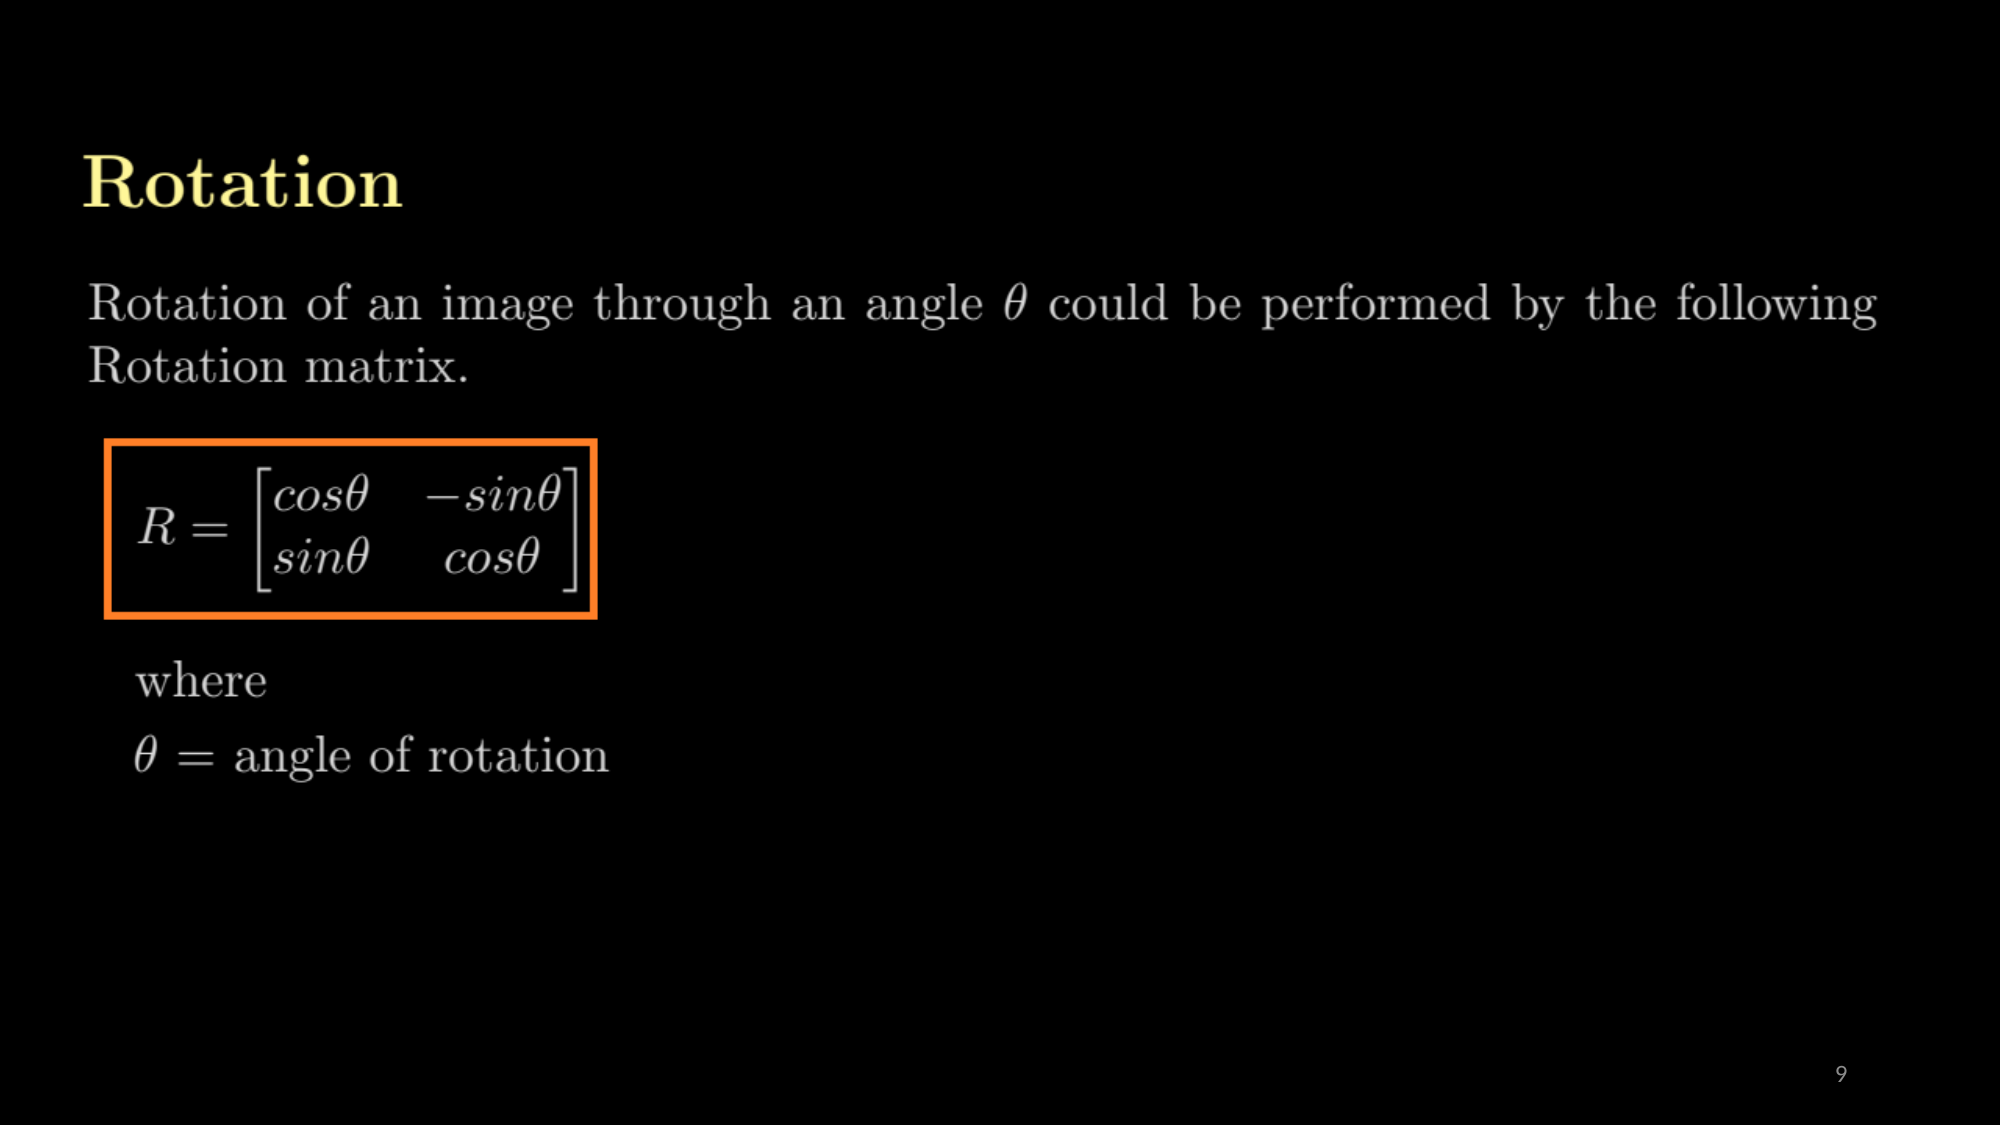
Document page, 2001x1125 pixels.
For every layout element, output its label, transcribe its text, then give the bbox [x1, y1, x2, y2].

slide_number 9 [1412, 1042, 1863, 1103]
picture [50, 135, 1895, 850]
